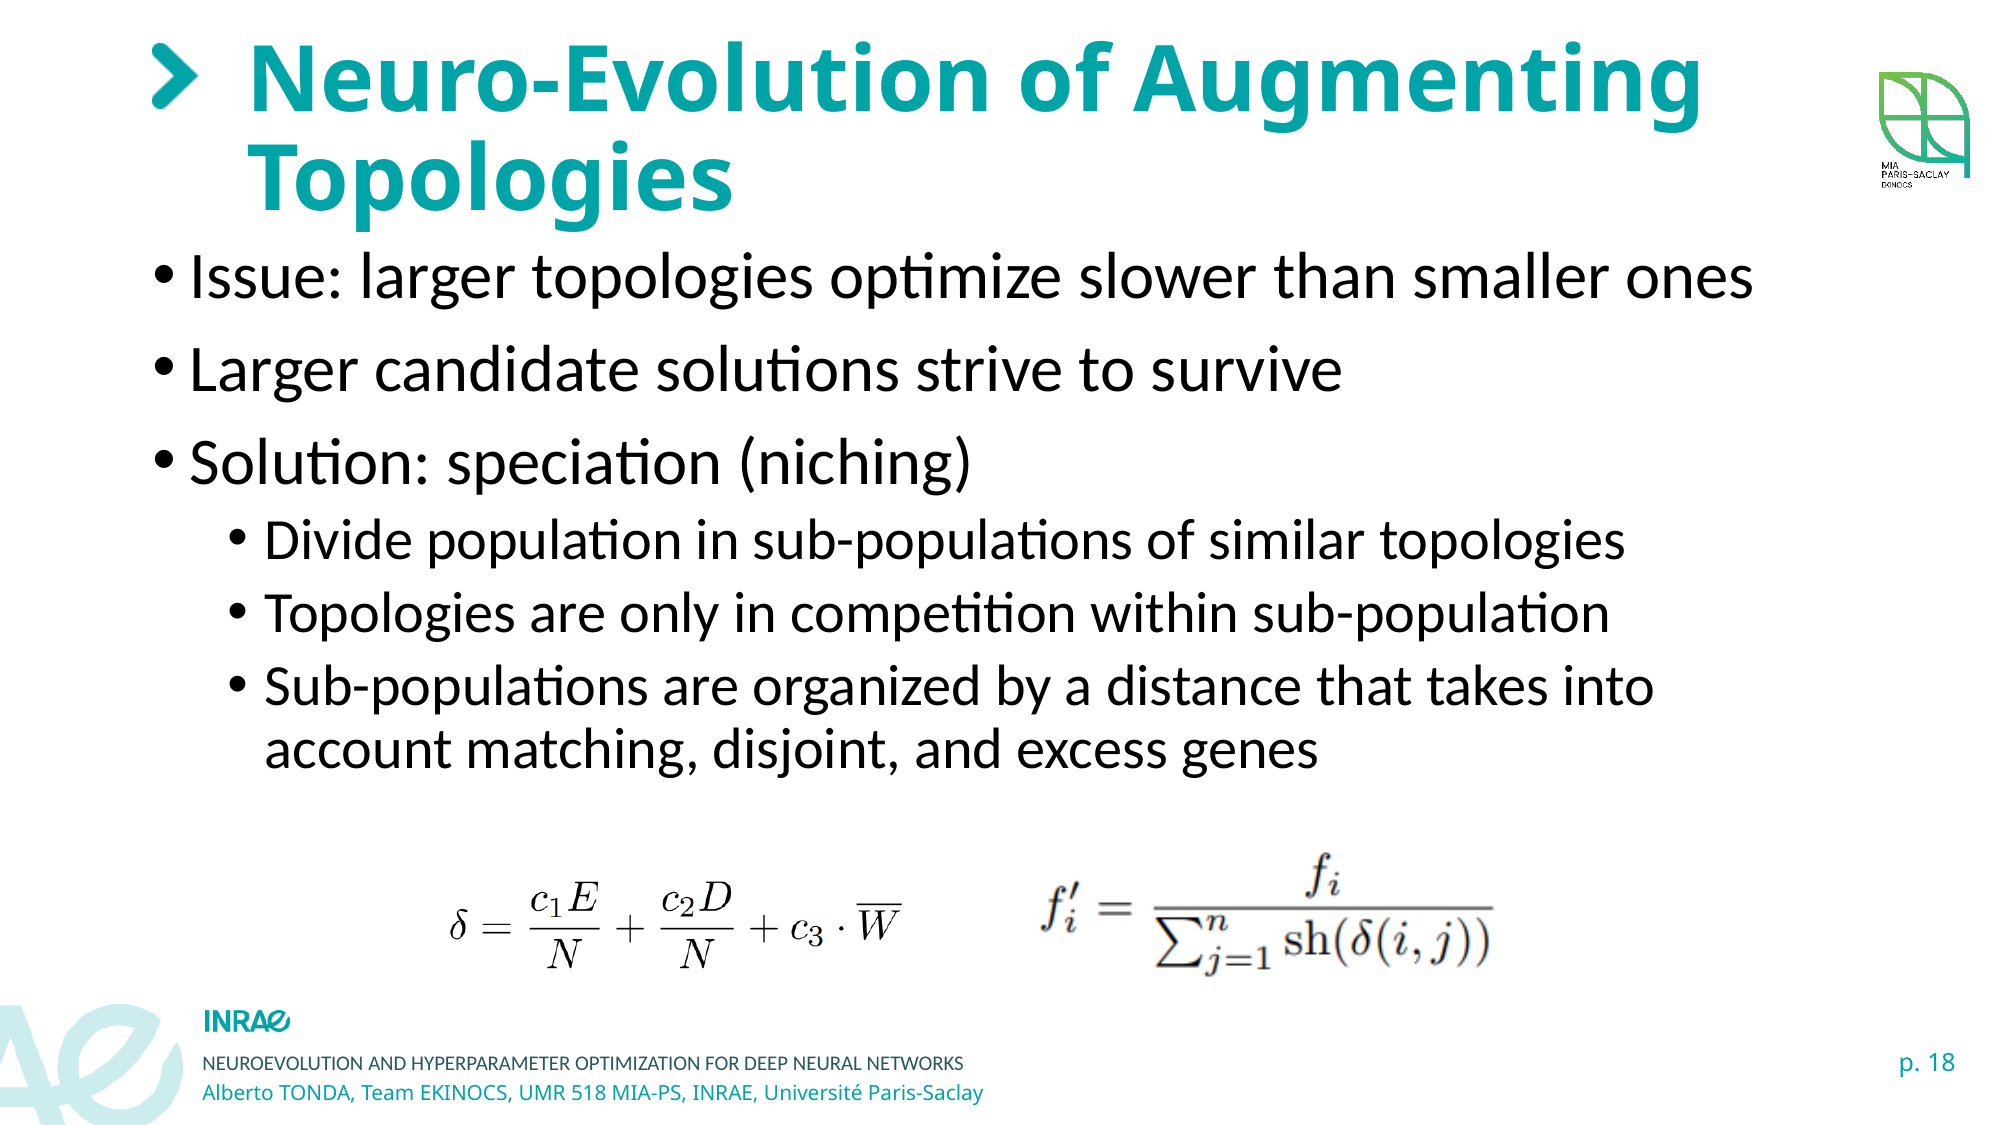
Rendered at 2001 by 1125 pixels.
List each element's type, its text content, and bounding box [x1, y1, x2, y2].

picture [1862, 54, 1986, 205]
title Neuro-Evolution of Augmenting Topologies [137, 59, 1863, 203]
picture [152, 43, 200, 109]
list Issue: larger topologies optimize slower than smaller ones Larger candidate solutions strive to survive Solution: speciation (niching) Divide population in sub-populations of similar topologies Topologies are only in competition within sub-population Sub-populations are organized by a distance that takes into account matching, disjoint, and excess genes [137, 233, 1863, 1001]
picture [0, 996, 329, 1125]
picture [999, 814, 1502, 990]
picture [432, 860, 904, 990]
